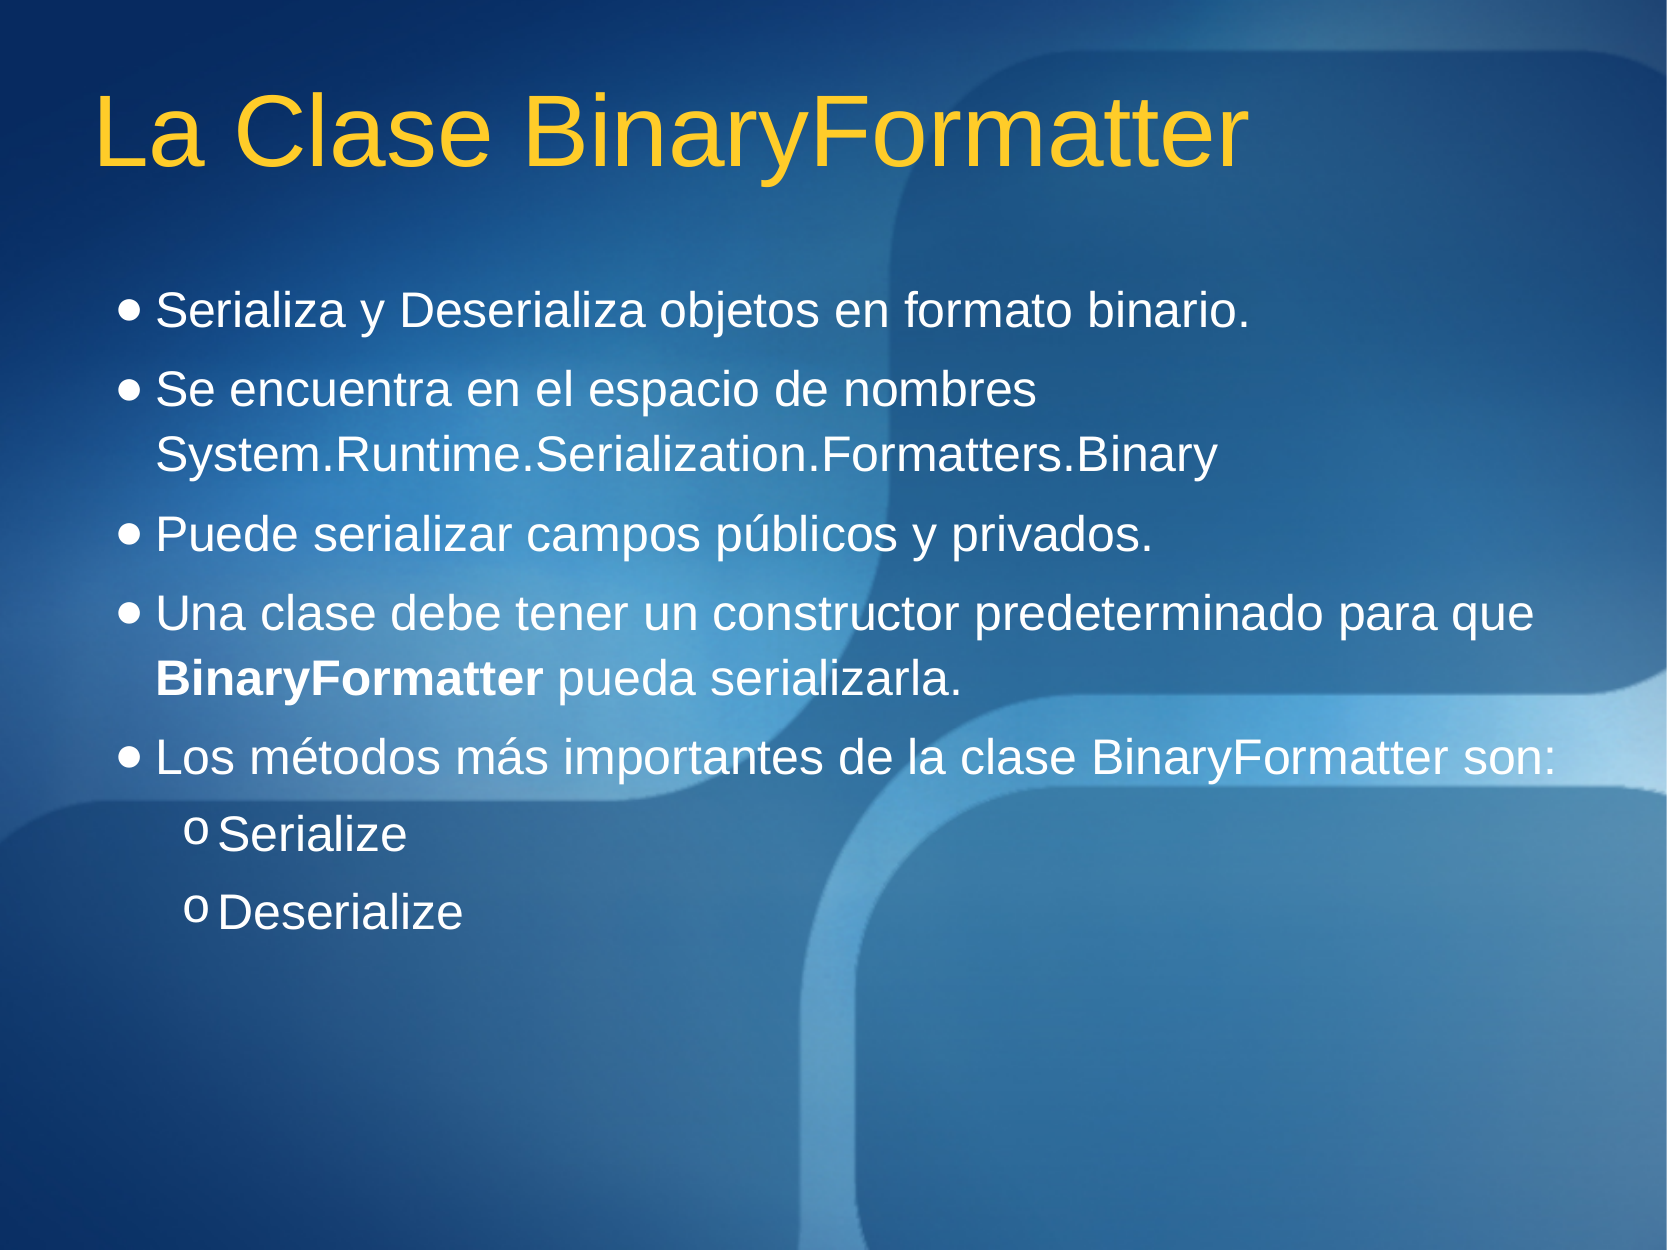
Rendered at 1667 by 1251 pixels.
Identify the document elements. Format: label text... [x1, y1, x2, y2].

picture [0, 0, 1667, 1250]
list Serializa y Deserializa objetos en formato binario. Se encuentra en el espacio de nombres System.Runtime.Serialization.Formatters.Binary Puede serializar campos públicos y privados. Una clase debe tener un constructor predeterminado para que BinaryFormatter pueda serializarla. Los métodos más importantes de la clase BinaryFormatter son: Serialize Deserialize [86, 266, 1595, 1141]
title La Clase BinaryFormatter [86, 50, 1595, 173]
